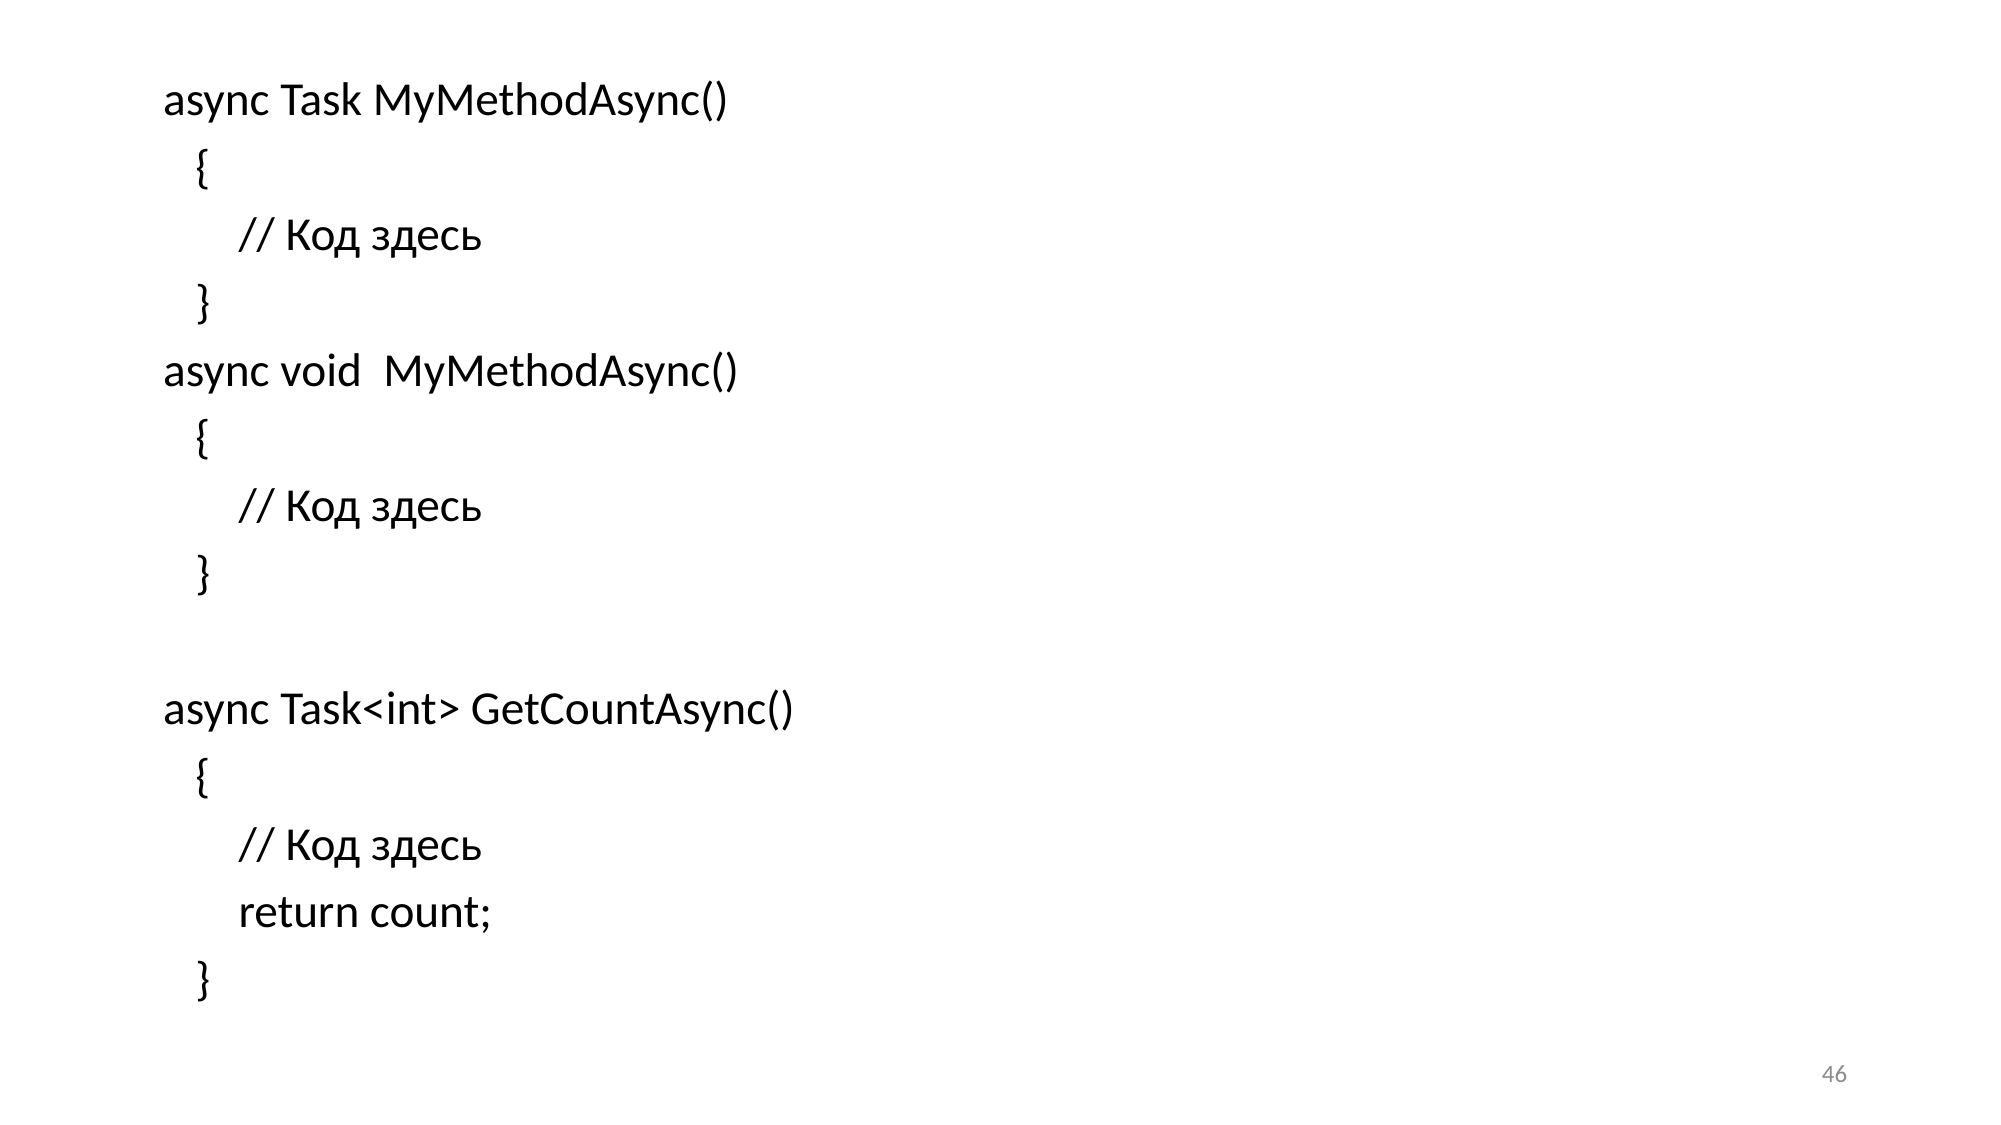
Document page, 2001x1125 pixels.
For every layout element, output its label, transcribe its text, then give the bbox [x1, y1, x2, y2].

list async Task MyMethodAsync() { // Код здесь } async void MyMethodAsync() { // Код здесь } async Task<int> GetCountAsync() { // Код здесь return count; } [137, 67, 1863, 1014]
slide_number 46 [1412, 1042, 1863, 1103]
